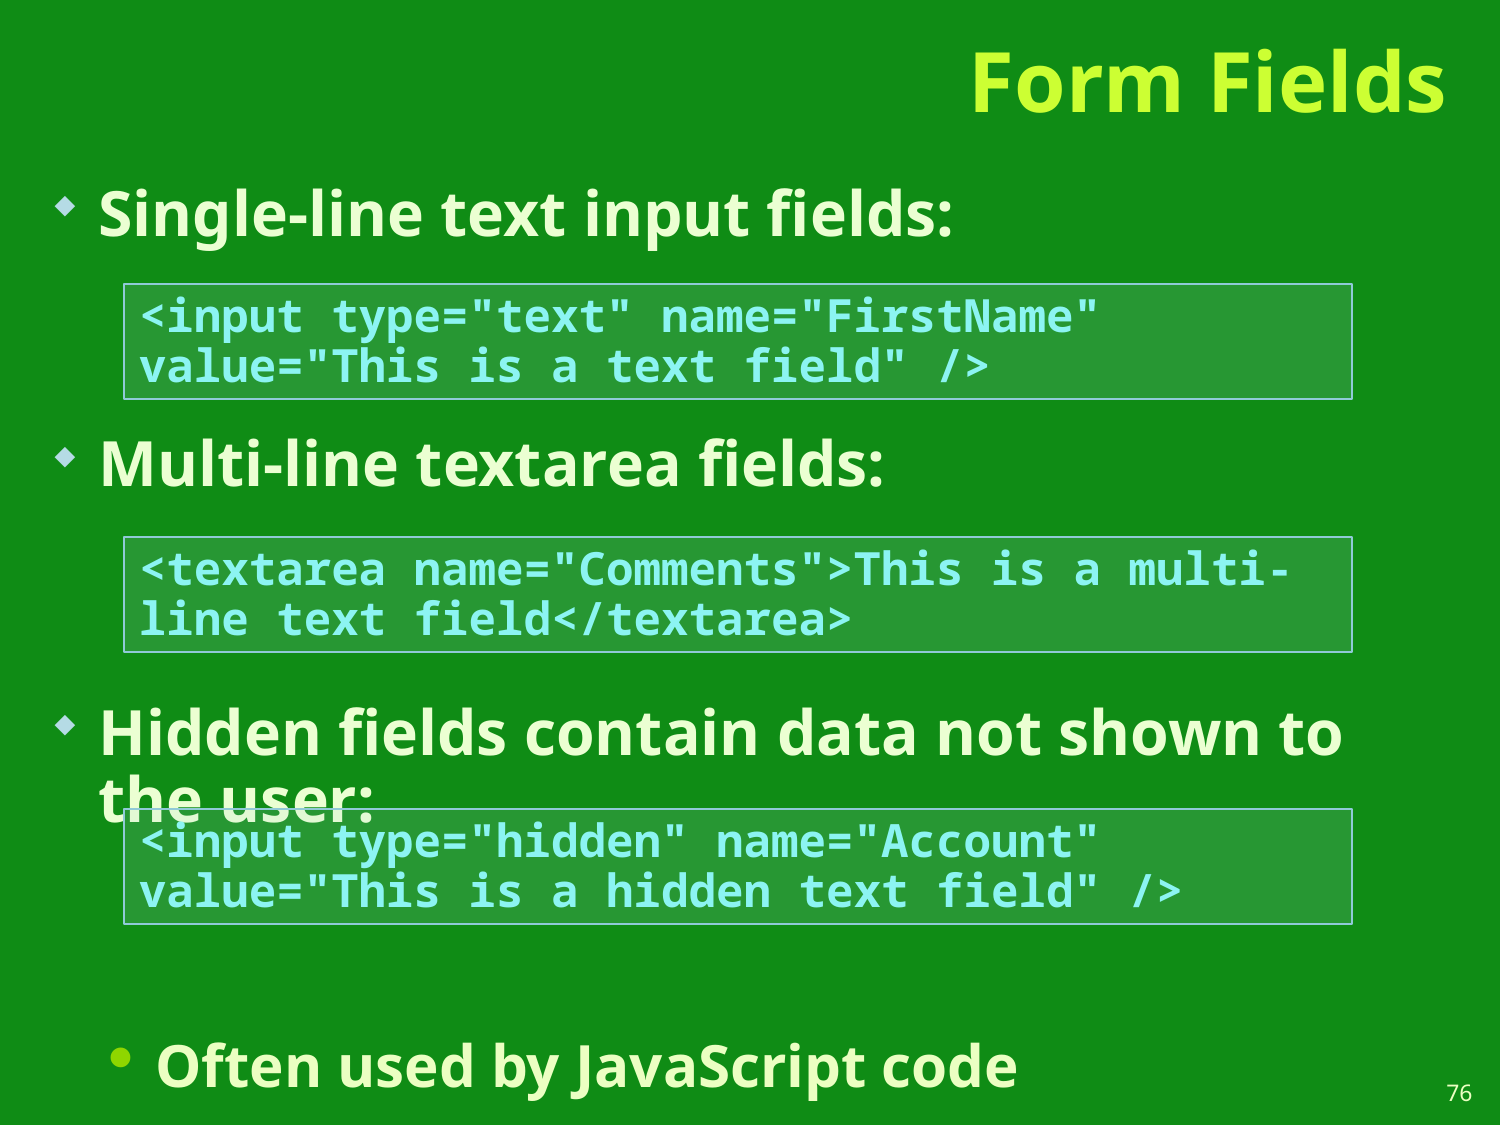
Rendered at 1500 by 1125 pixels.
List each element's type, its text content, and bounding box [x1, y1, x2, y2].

list Single-line text input fields: Multi-line textarea fields: Hidden fields contain data not shown to the user: Often used by JavaScript code [37, 174, 1463, 1100]
title Form Fields [300, 12, 1463, 163]
text_box <textarea name="Comments">This is a multi-line text field</textarea> [123, 537, 1353, 653]
slide_number 76 [1412, 1074, 1488, 1113]
text_box <input type="hidden" name="Account" value="This is a hidden text field" /> [123, 808, 1353, 924]
text_box <input type="text" name="FirstName" value="This is a text field" /> [123, 283, 1353, 399]
